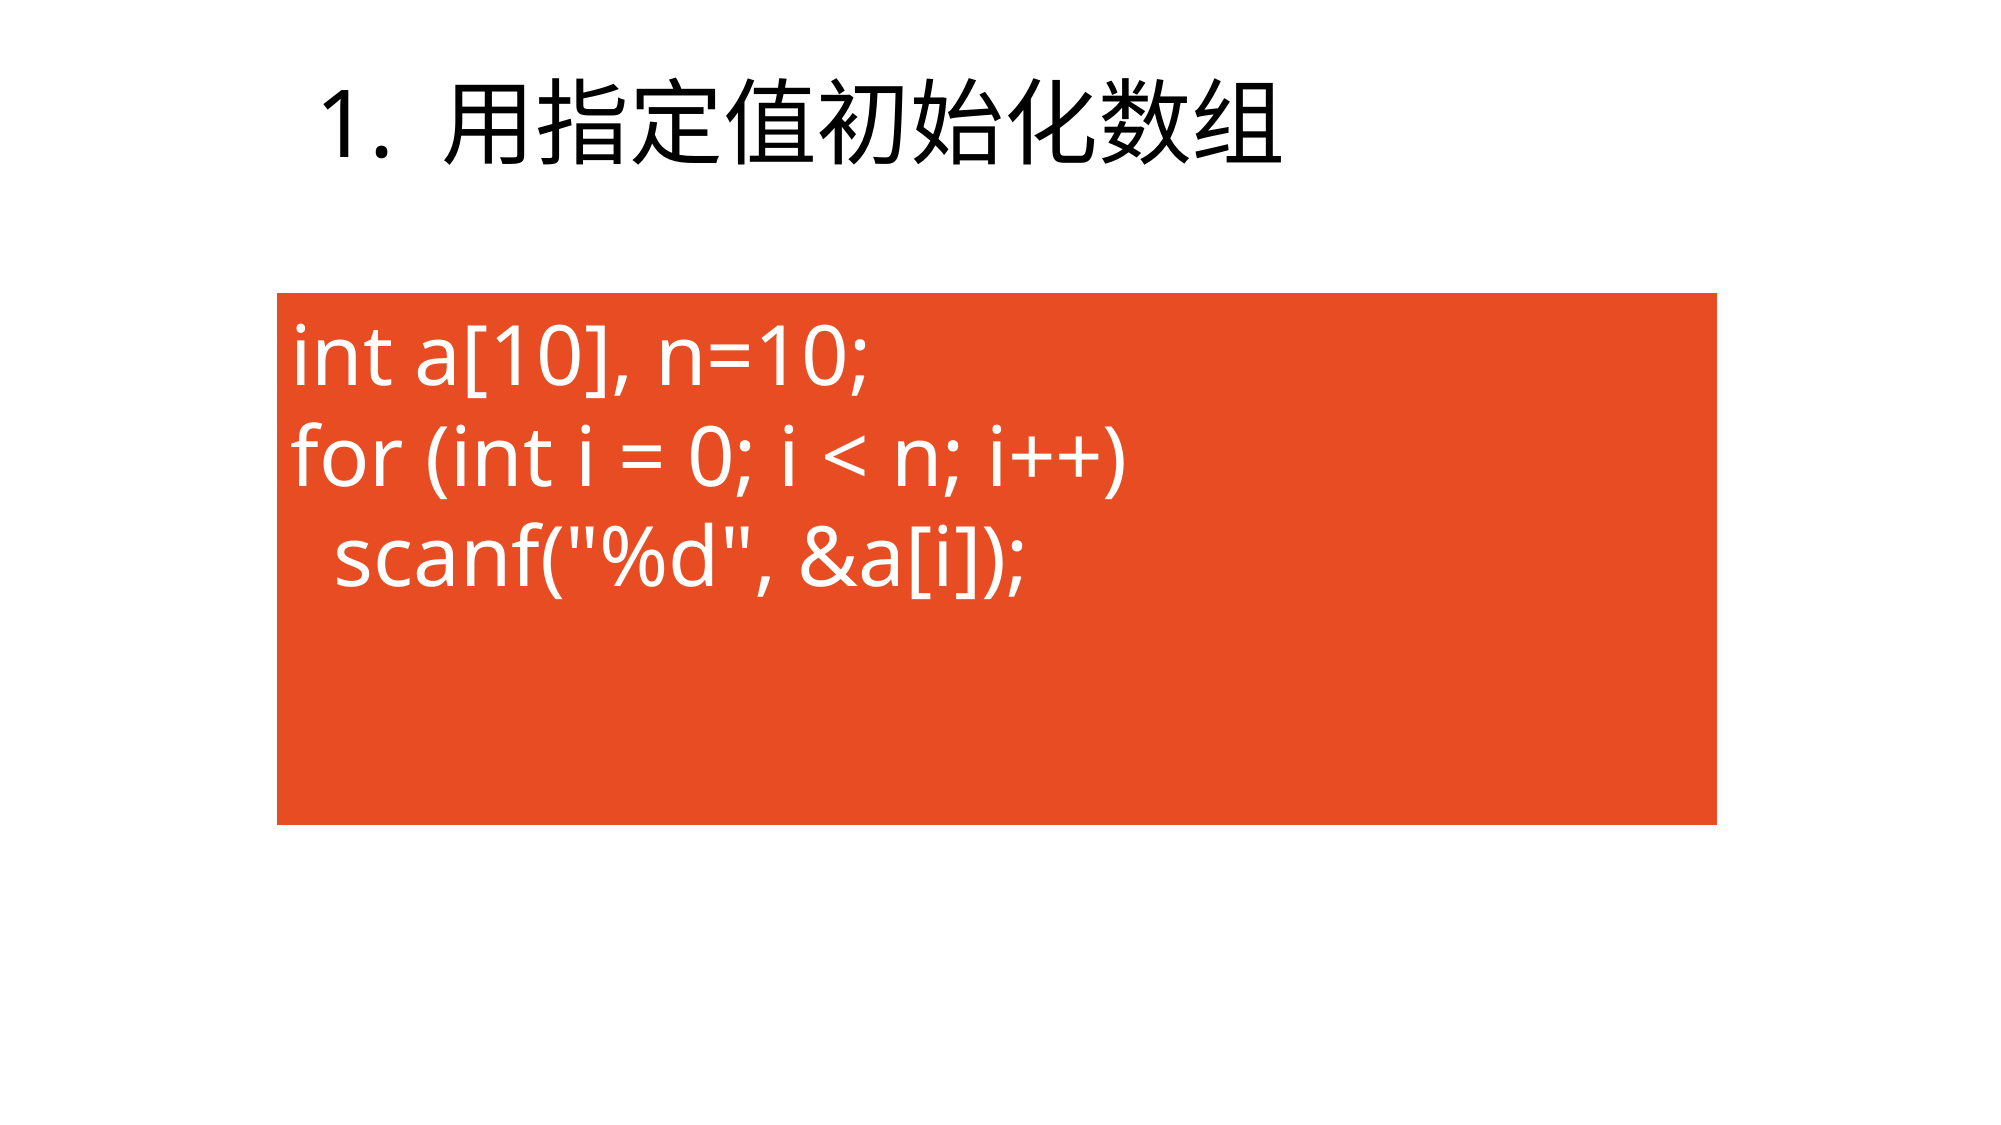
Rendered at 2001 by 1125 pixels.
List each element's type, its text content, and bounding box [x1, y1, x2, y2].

list int a[10], n=10; for (int i = 0; i < n; i++) scanf("%d", &a[i]); [274, 290, 1720, 829]
text_box [799, 487, 2000, 564]
title 1. 用指定值初始化数组 [300, 62, 1706, 191]
